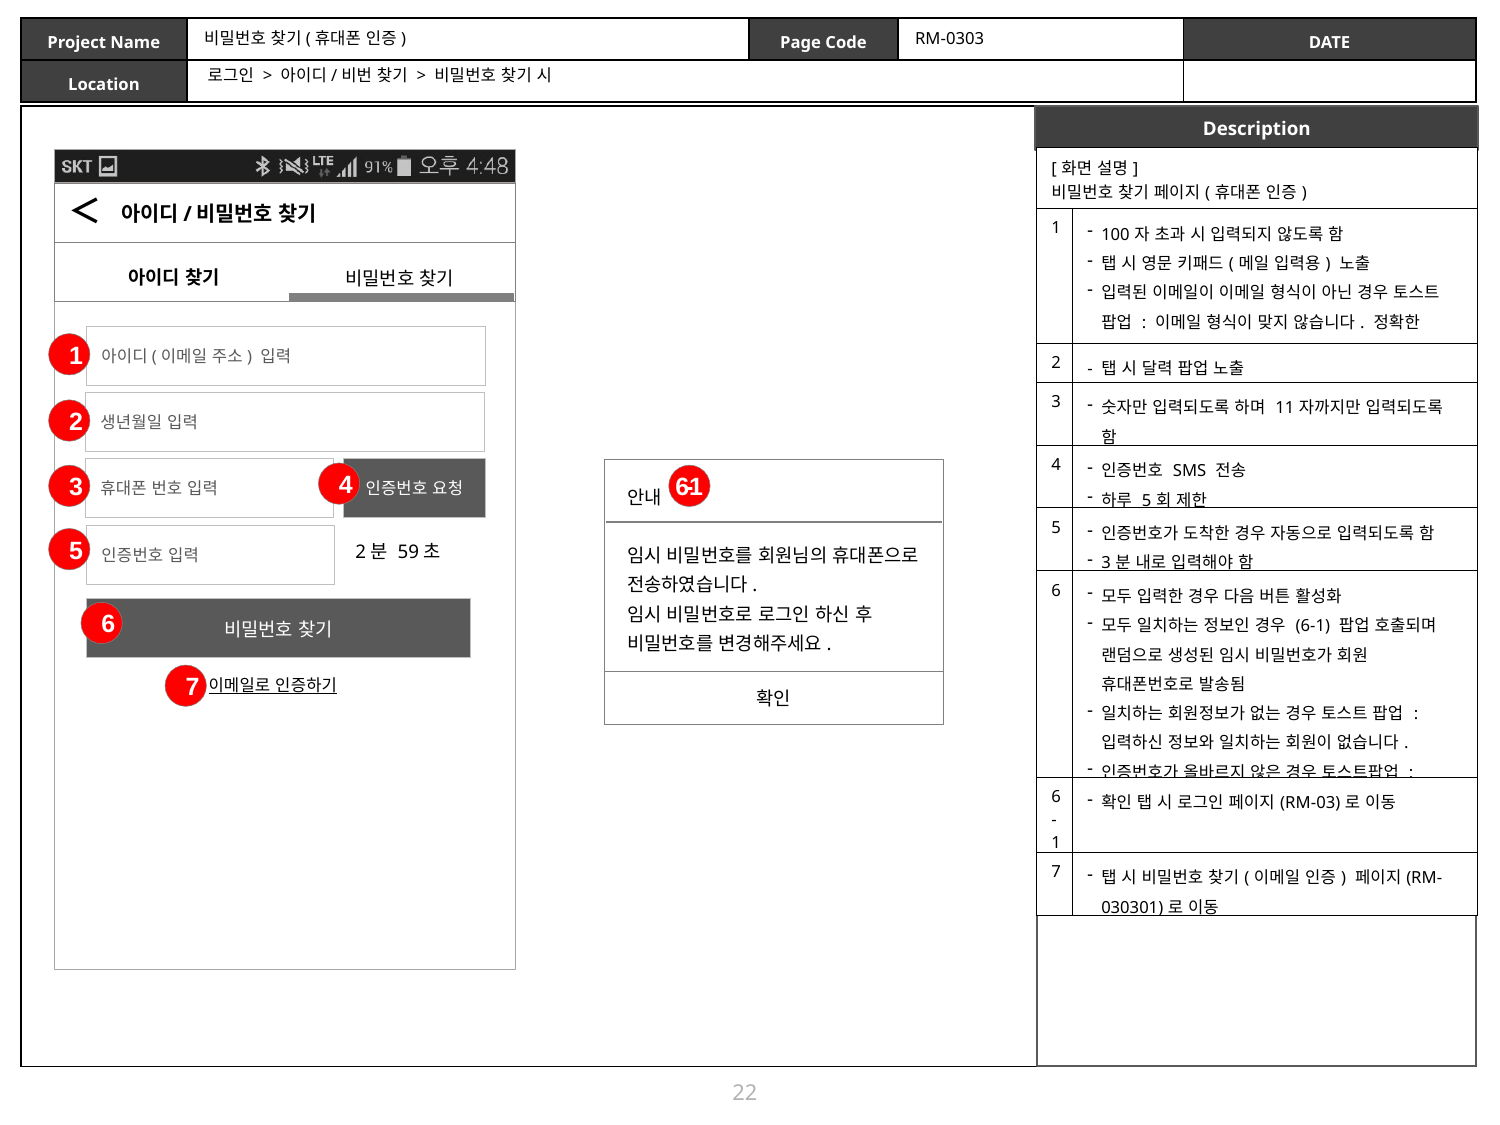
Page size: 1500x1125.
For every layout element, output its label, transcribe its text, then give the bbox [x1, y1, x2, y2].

text_box RM-0303 [900, 20, 1000, 55]
table_cell 숫자만 입력되도록 하며 11자까지만 입력되도록 함 탭 시 숫자 키패드 노출 [1073, 383, 1477, 445]
table_cell 2 [1037, 344, 1072, 382]
table_cell 5 [1037, 508, 1072, 570]
table_cell 3 [1037, 383, 1072, 445]
table_cell 모두 입력한 경우 다음 버튼 활성화 모두 일치하는 정보인 경우 (6-1) 팝업 호출되며 랜덤으로 생성된 임시 비밀번호가 회원 휴대폰번호로 발송됨 일치하는 회원정보가 없는 경우 토스트 팝업 : 입력하신 정보와 일치하는 회원이 없습니다. 인증번호가 올바르지 않은 경우 토스트팝업 : 인증번호가 올바르지 않습니다. 다시 입력해주세요. [1073, 571, 1477, 777]
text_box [603, 459, 944, 726]
table_cell 1 [1037, 209, 1072, 343]
table_cell 6 [1037, 571, 1072, 777]
table_header [화면 설명] 비밀번호 찾기 페이지(휴대폰 인증) [1037, 148, 1477, 208]
table_cell - 탭 시 달력 팝업 노출 [1073, 344, 1477, 382]
table_cell 6-1 [1037, 778, 1072, 852]
table_cell 4 [1037, 446, 1072, 507]
text_box 로그인 > 아이디/비번 찾기 > 비밀번호 찾기 시 [192, 57, 568, 93]
text_box 비밀번호 찾기(휴대폰 인증) [189, 20, 421, 55]
table_cell 7 [1037, 853, 1072, 915]
table_cell 탭 시 비밀번호 찾기(이메일 인증) 페이지(RM-030301)로 이동 [1073, 853, 1477, 915]
table_cell 인증번호 SMS 전송 하루 5회 제한 [1073, 446, 1477, 507]
table_cell 인증번호가 도착한 경우 자동으로 입력되도록 함 3분 내로 입력해야 함 [1073, 508, 1477, 570]
table_cell 확인 탭 시 로그인 페이지(RM-03)로 이동 [1073, 778, 1477, 852]
slide_number 22 [569, 1063, 920, 1124]
table_cell 100자 초과 시 입력되지 않도록 함 탭 시 영문 키패드(메일 입력용) 노출 입력된 이메일이 이메일 형식이 아닌 경우 토스트 팝업 : 이메일 형식이 맞지 않습니다. 정확한 이메일 주소를 입력해주세요. [1073, 209, 1477, 343]
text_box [53, 148, 516, 970]
